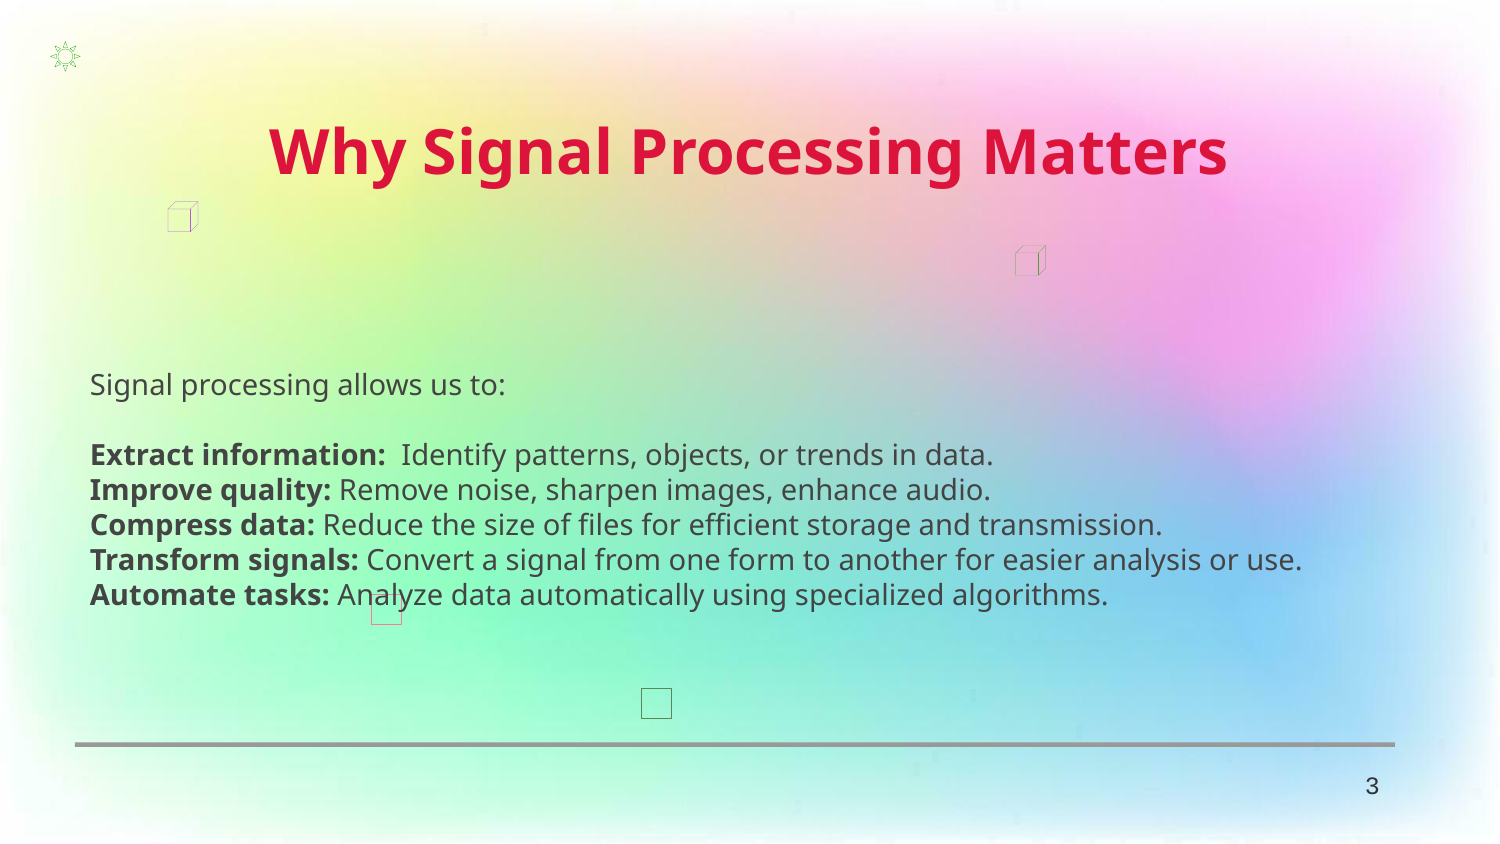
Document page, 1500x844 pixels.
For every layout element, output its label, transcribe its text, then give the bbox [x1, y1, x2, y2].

text_box Signal processing allows us to: Extract information: Identify patterns, objects, or trends in data. Improve quality: Remove noise, sharpen images, enhance audio. Compress data: Reduce the size of files for efficient storage and transmission. Transform signals: Convert a signal from one form to another for easier analysis or use. Automate tasks: Analyze data automatically using specialized algorithms. [74, 270, 1425, 777]
text_box [74, 742, 1395, 747]
text_box [50, 41, 76, 67]
text_box [168, 225, 198, 232]
text_box 22 [1016, 245, 1045, 252]
text_box [1015, 245, 1046, 270]
picture [0, 0, 1500, 844]
text_box Why Signal Processing Matters [74, 74, 1425, 225]
